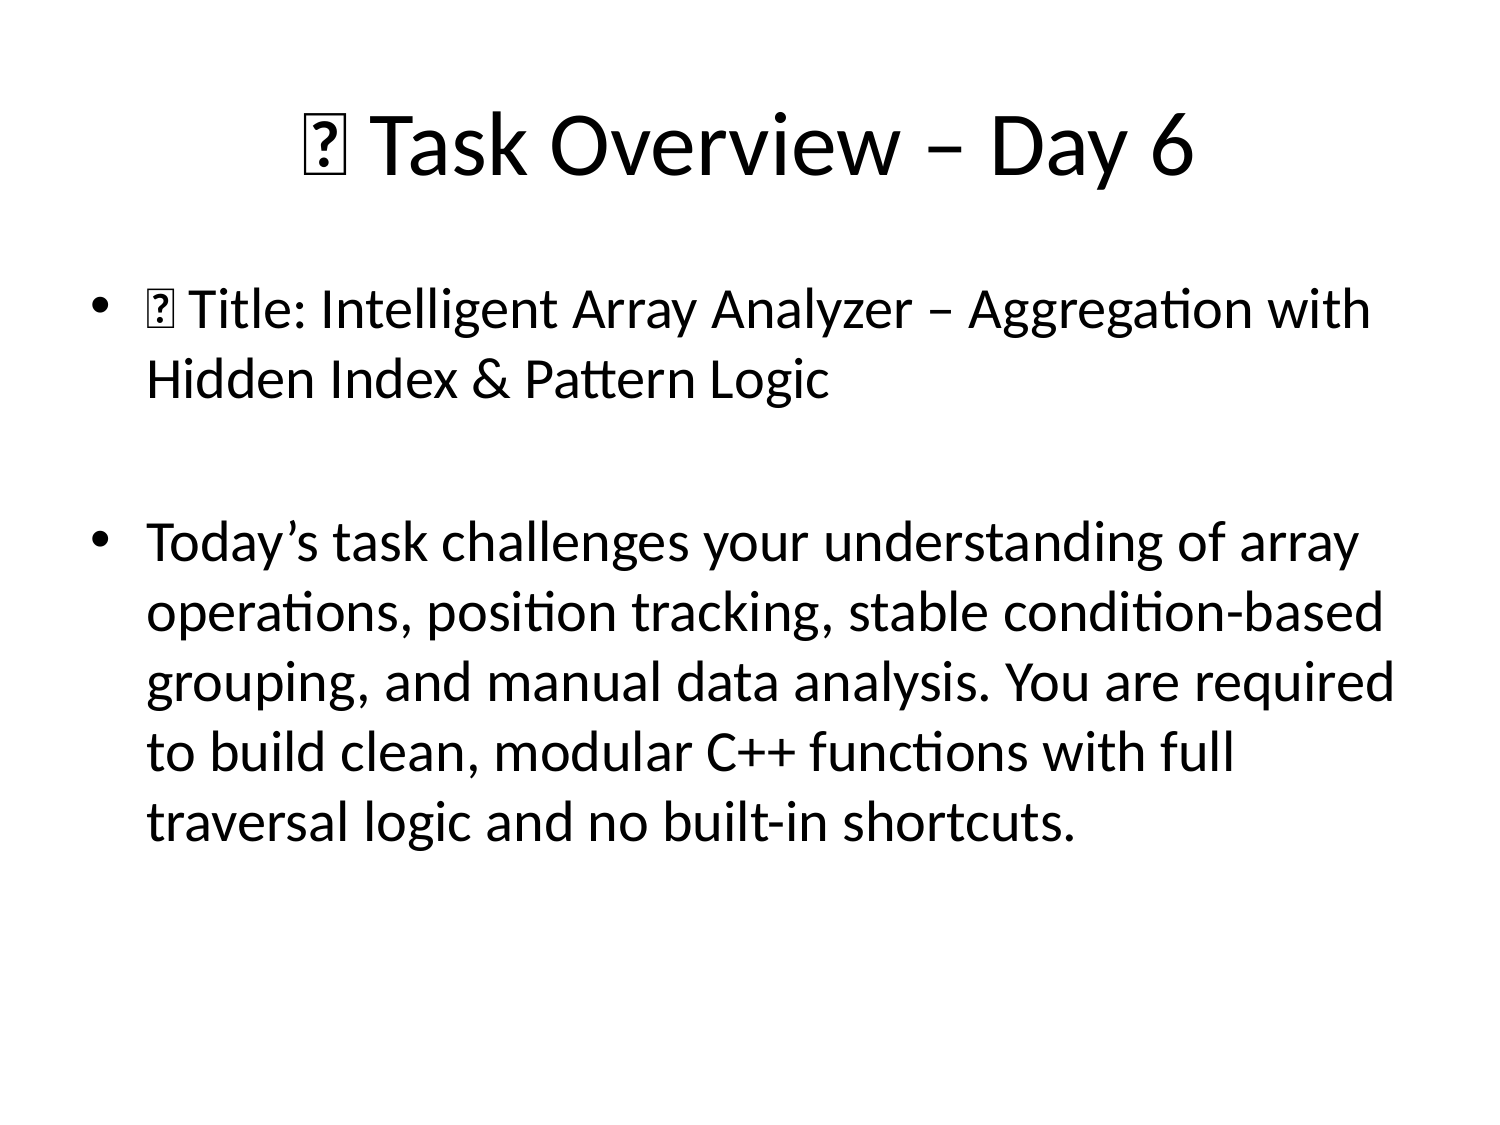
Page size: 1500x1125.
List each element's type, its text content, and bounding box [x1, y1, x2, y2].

title 🐍 Task Overview – Day 6 [75, 45, 1425, 233]
list 🎯 Title: Intelligent Array Analyzer – Aggregation with Hidden Index & Pattern Logic Today’s task challenges your understanding of array operations, position tracking, stable condition-based grouping, and manual data analysis. You are required to build clean, modular C++ functions with full traversal logic and no built-in shortcuts. [75, 262, 1425, 1005]
